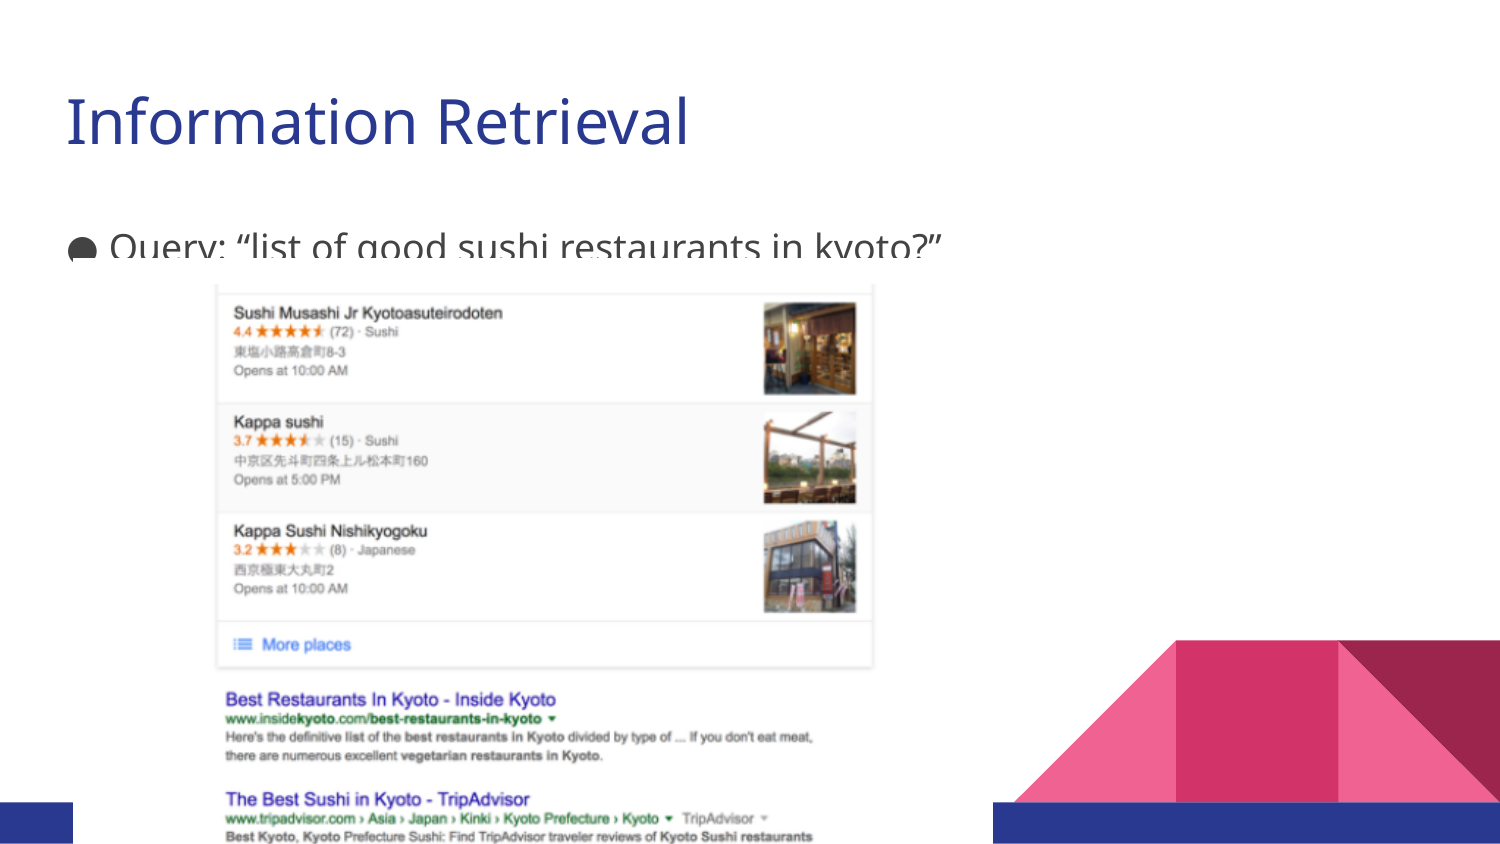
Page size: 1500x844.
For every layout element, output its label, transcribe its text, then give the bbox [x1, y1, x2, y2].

title Information Retrieval [51, 67, 1449, 167]
picture [72, 257, 993, 844]
list ● Query: “list of good sushi restaurants in kyoto?” [51, 201, 1449, 750]
